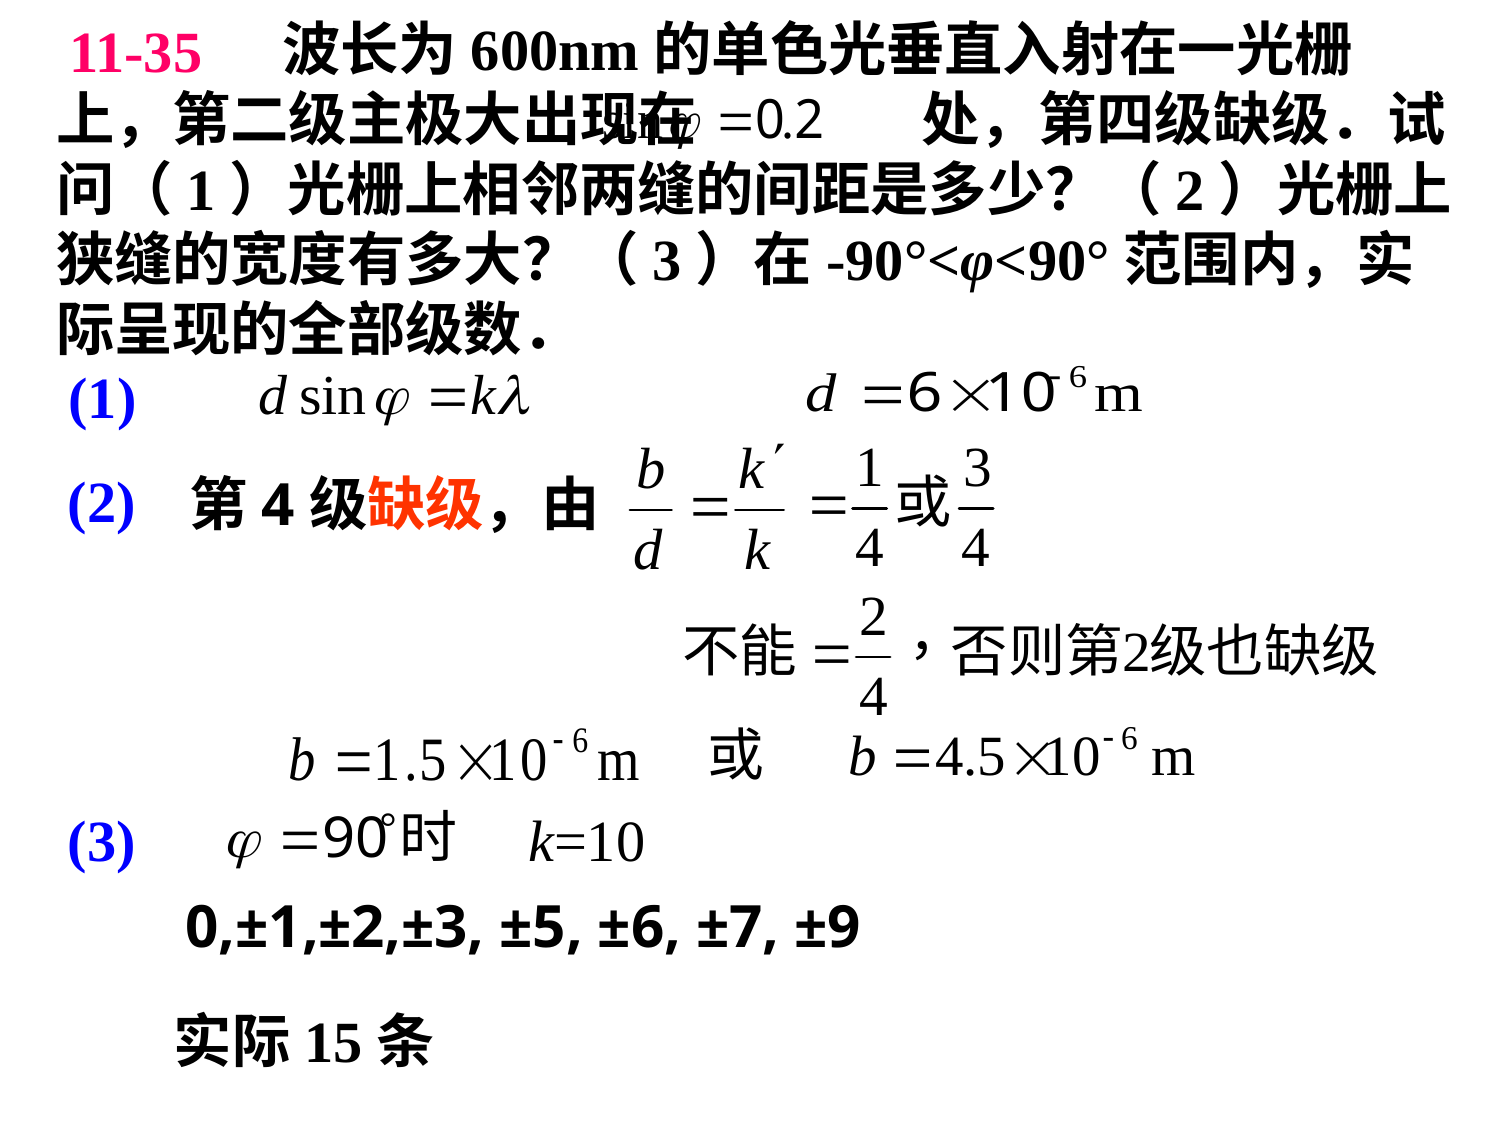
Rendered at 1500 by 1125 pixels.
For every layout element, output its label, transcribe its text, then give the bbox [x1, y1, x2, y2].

text_box 0,±1,±2,±3, ±5, ±6, ±7, ±9 [171, 881, 1306, 967]
text_box (3) [53, 795, 195, 881]
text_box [796, 432, 1008, 579]
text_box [235, 713, 657, 796]
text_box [796, 352, 1153, 426]
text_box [596, 88, 827, 162]
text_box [675, 581, 1389, 729]
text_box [219, 801, 481, 882]
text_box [699, 736, 1209, 799]
text_box 第4级缺级，由 [174, 459, 614, 545]
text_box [249, 363, 560, 439]
text_box (1) [53, 352, 196, 438]
text_box 实际15条 [159, 996, 450, 1082]
text_box (2) [53, 456, 195, 542]
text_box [619, 432, 794, 584]
text_box 波长为600nm的单色光垂直入射在一光栅上，第二级主极大出现在 处，第四级缺级．试问（1）光栅上相邻两缝的间距是多少？（2）光栅上狭缝的宽度有多大？（3）在-90°<φ<90°范围内，实际呈现的全部级数． [41, 4, 1483, 370]
text_box k=10 [513, 795, 762, 881]
